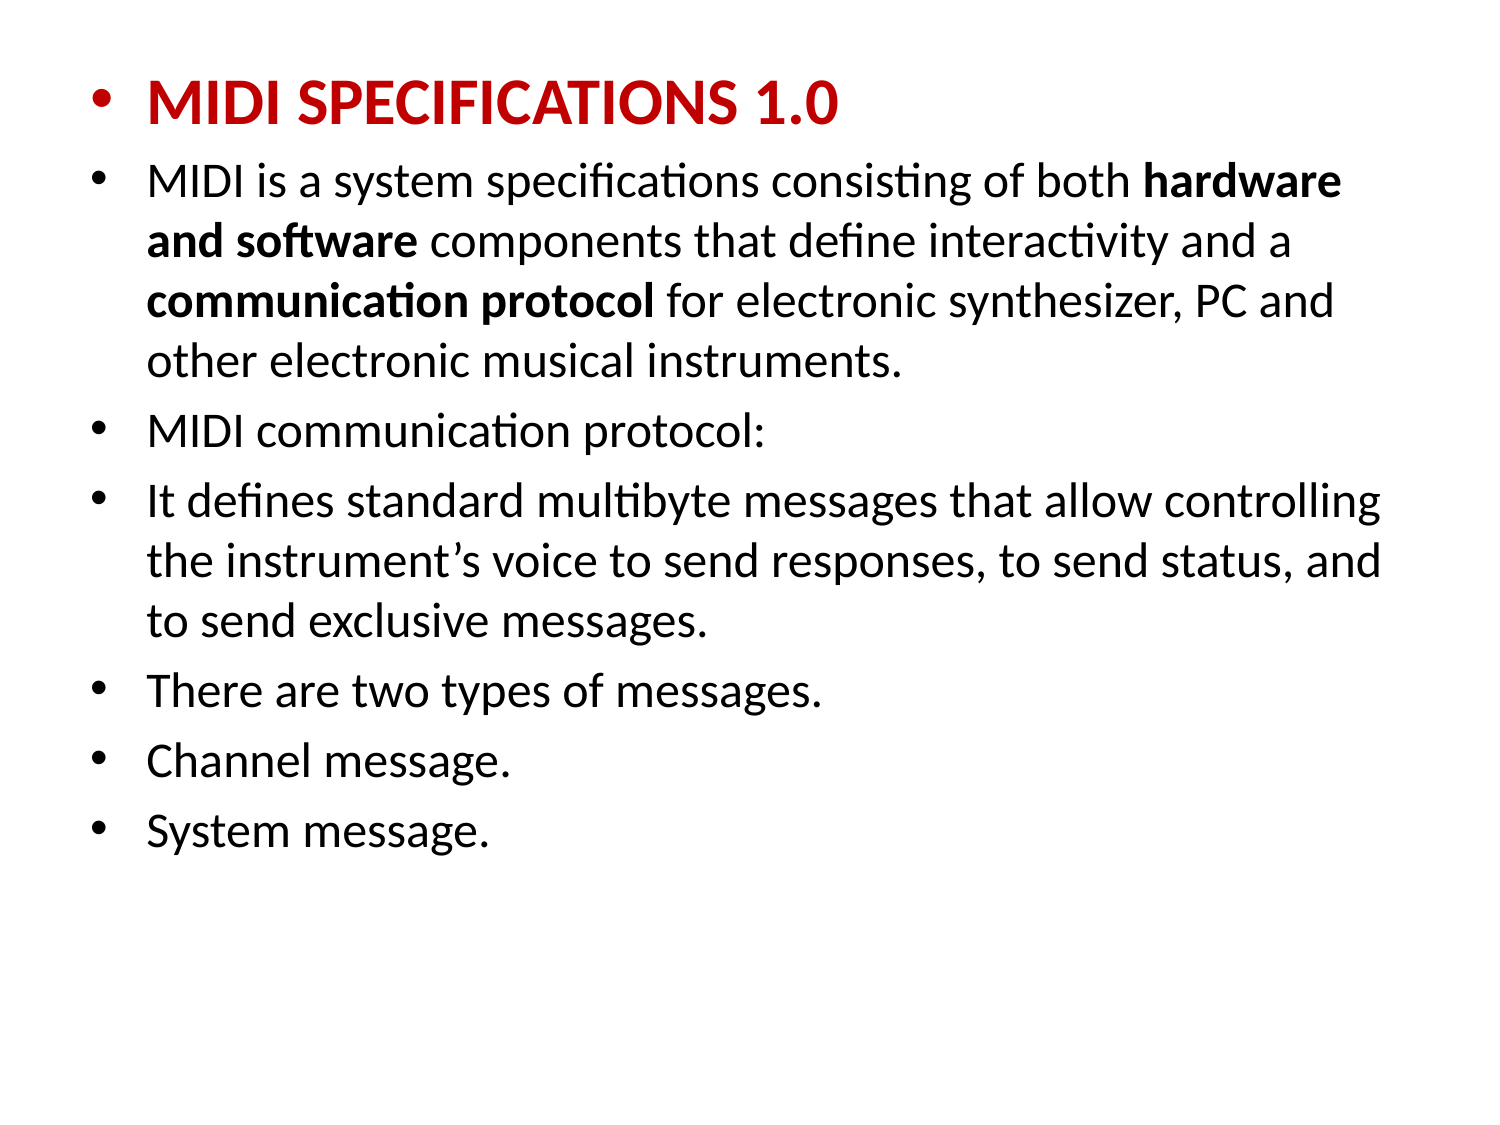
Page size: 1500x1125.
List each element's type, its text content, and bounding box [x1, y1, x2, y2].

list MIDI SPECIFICATIONS 1.0 MIDI is a system specifications consisting of both hardware and software components that define interactivity and a communication protocol for electronic synthesizer, PC and other electronic musical instruments. MIDI communication protocol: It defines standard multibyte messages that allow controlling the instrument’s voice to send responses, to send status, and to send exclusive messages. There are two types of messages. Channel message. System message. [75, 50, 1425, 1088]
